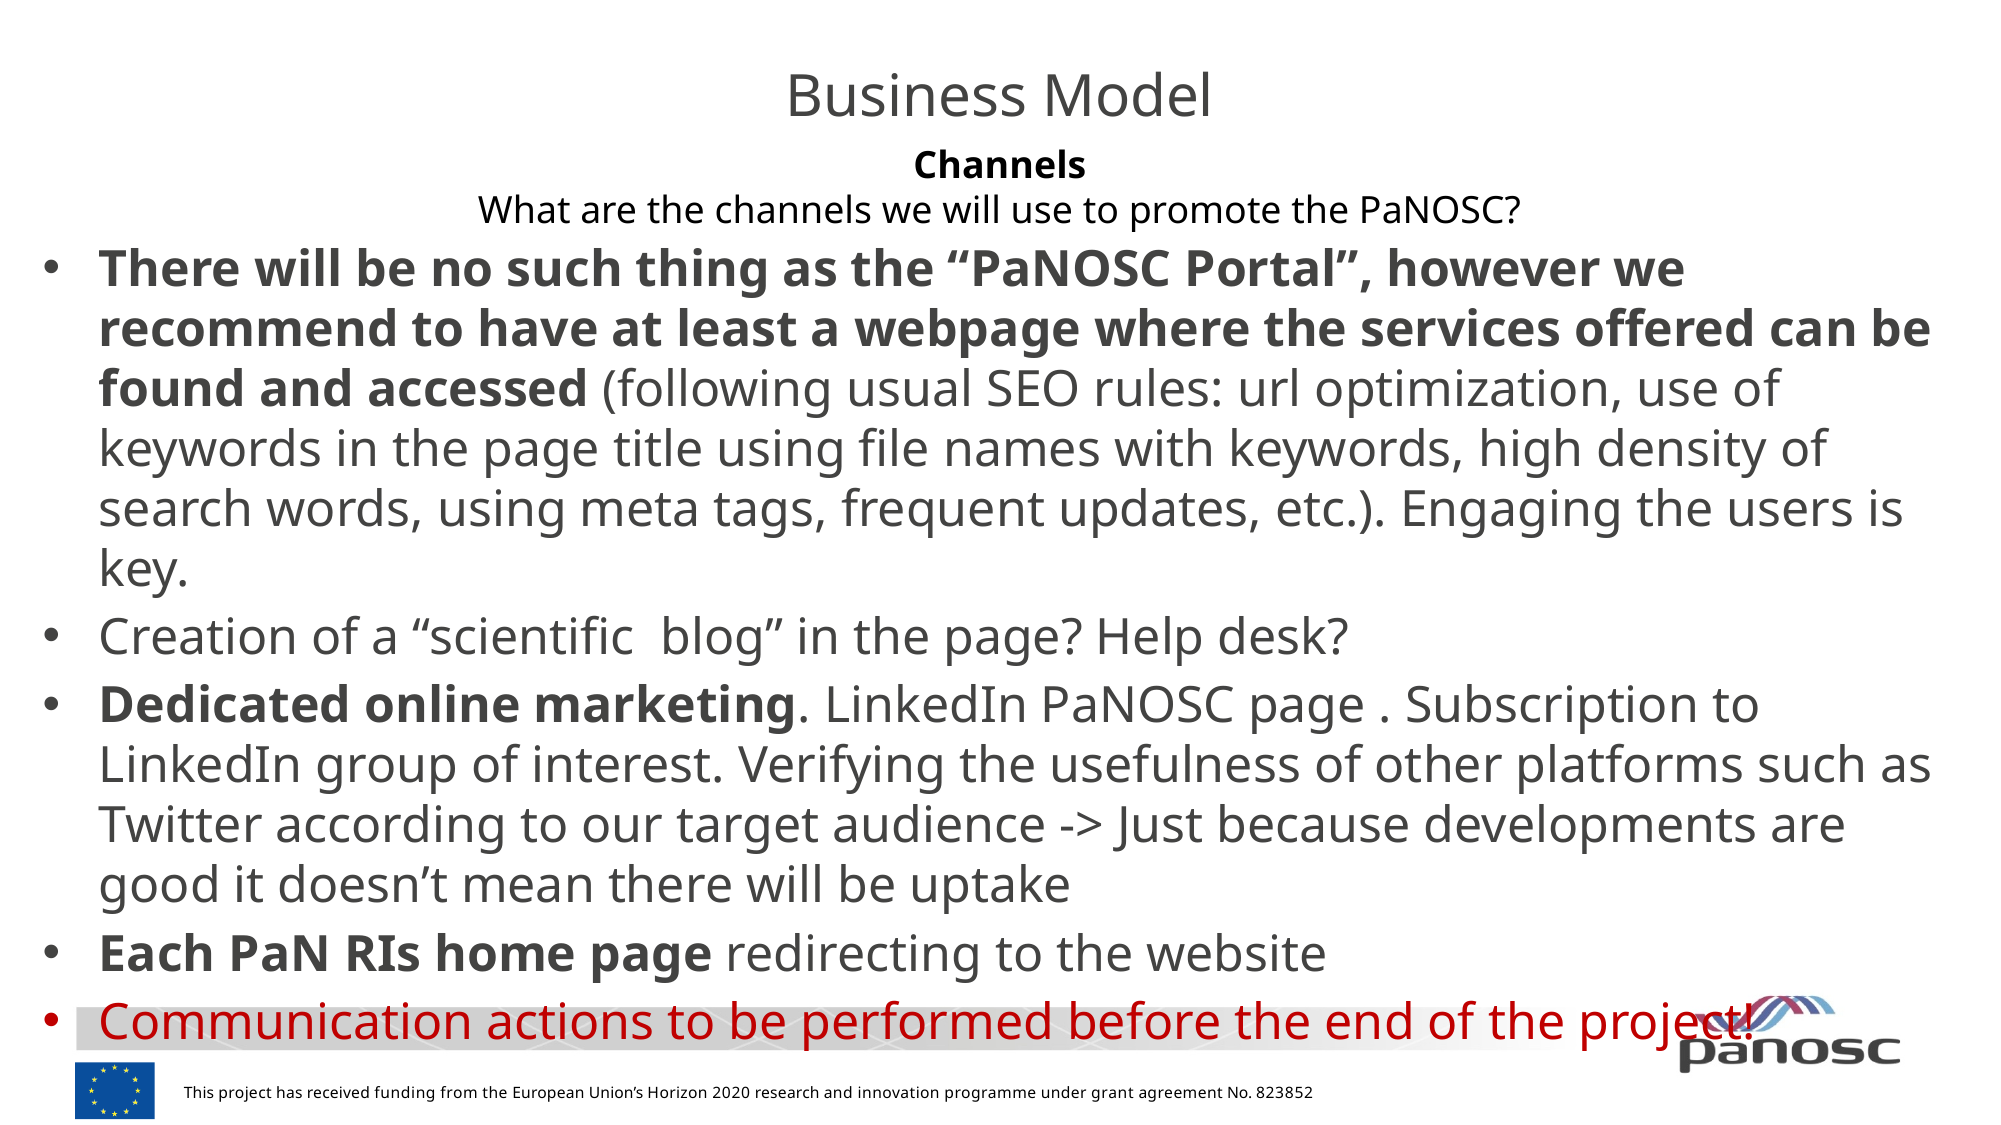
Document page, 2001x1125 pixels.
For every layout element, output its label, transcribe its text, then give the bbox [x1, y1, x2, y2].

list There will be no such thing as the “PaNOSC Portal”, however we recommend to have at least a webpage where the services offered can be found and accessed (following usual SEO rules: url optimization, use of keywords in the page title using file names with keywords, high density of search words, using meta tags, frequent updates, etc.). Engaging the users is key. Creation of a “scientific blog” in the page? Help desk? Dedicated online marketing. LinkedIn PaNOSC page . Subscription to LinkedIn group of interest. Verifying the usefulness of other platforms such as Twitter according to our target audience -> Just because developments are good it doesn’t mean there will be uptake Each PaN RIs home page redirecting to the website Communication actions to be performed before the end of the project! [27, 228, 1973, 972]
text_box Channels What are the channels we will use to promote the PaNOSC? [456, 133, 1544, 228]
title Business Model [324, 45, 1675, 141]
picture [1, 962, 1999, 1125]
